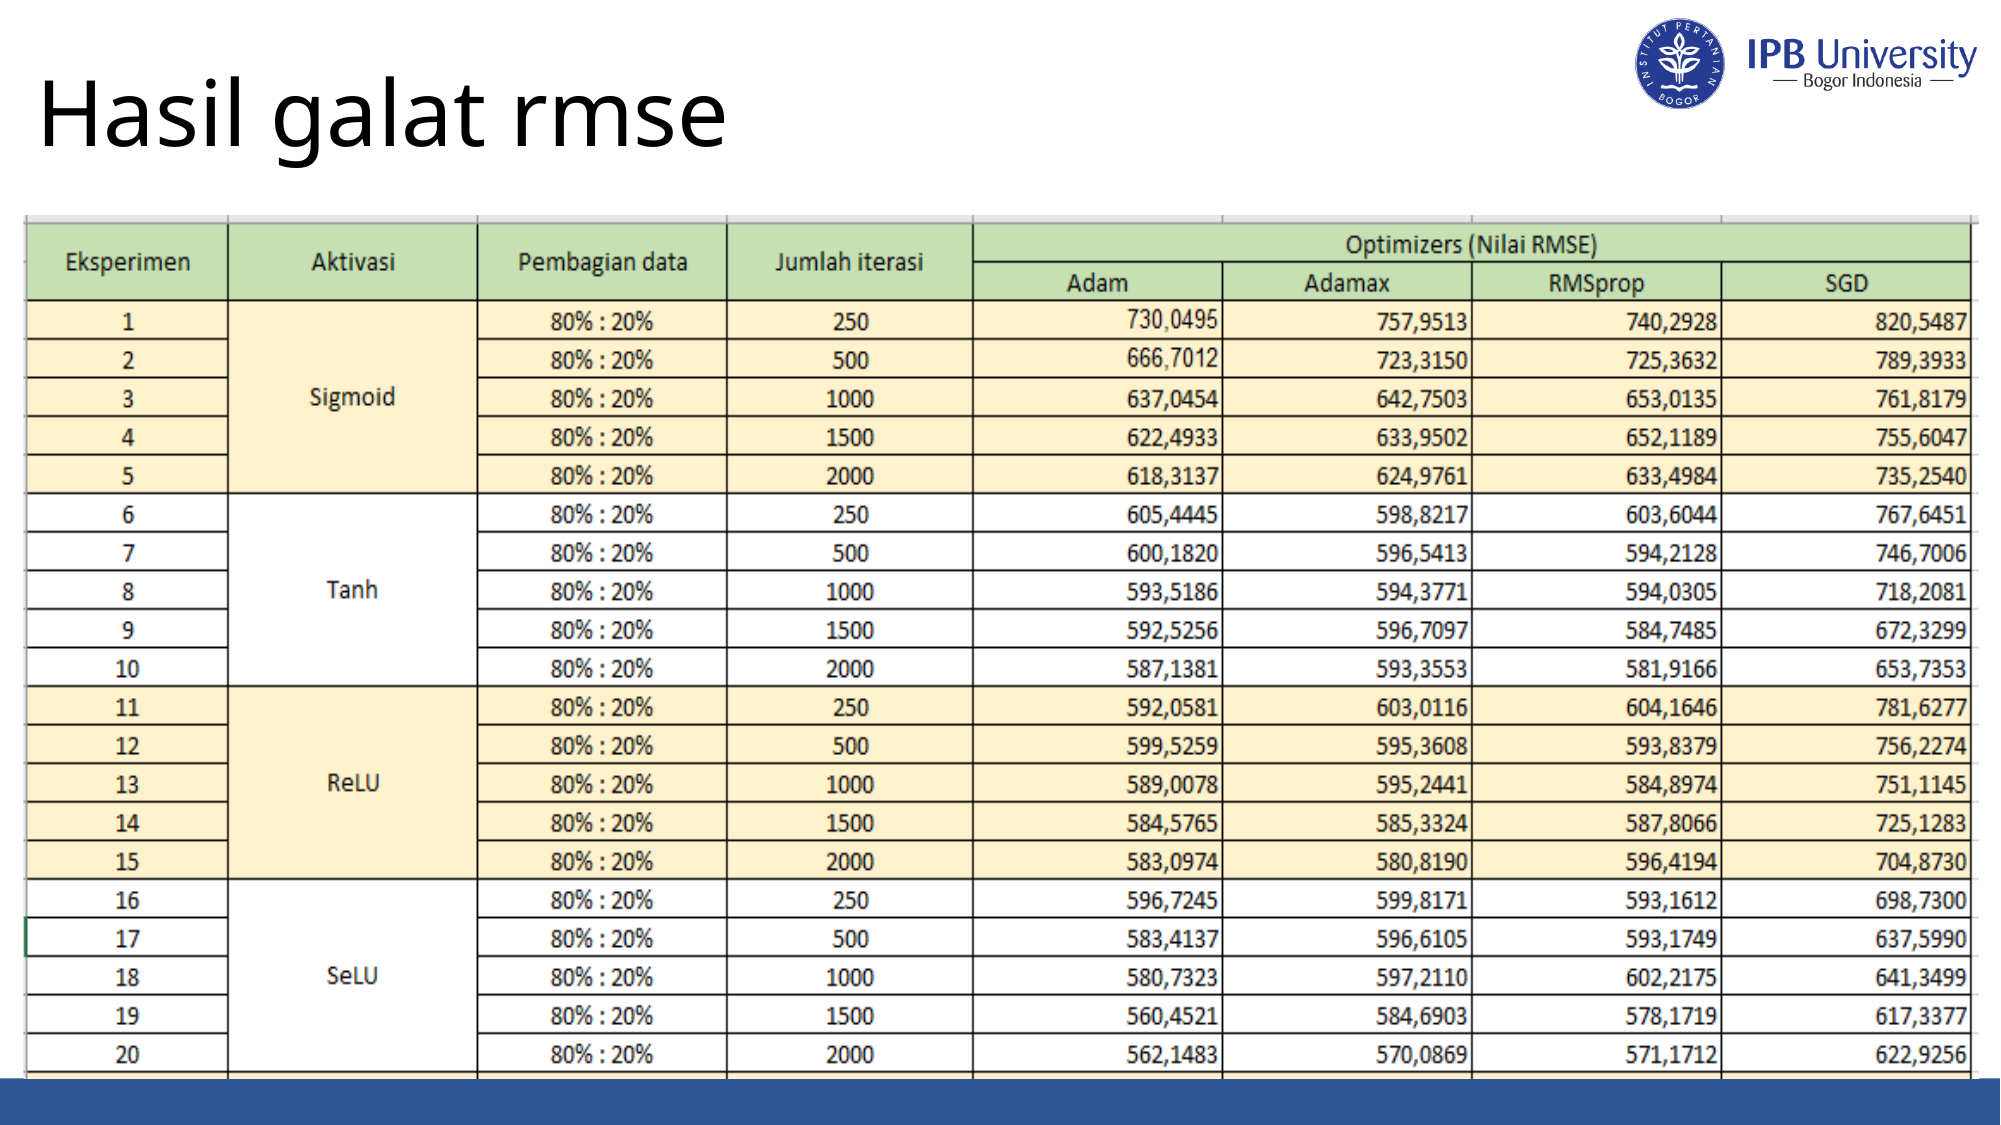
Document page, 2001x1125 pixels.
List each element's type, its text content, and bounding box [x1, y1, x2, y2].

picture [1635, 18, 1977, 109]
title Hasil galat rmse [21, 19, 1977, 216]
text_box [0, 1077, 2000, 1125]
picture [23, 215, 1979, 1079]
